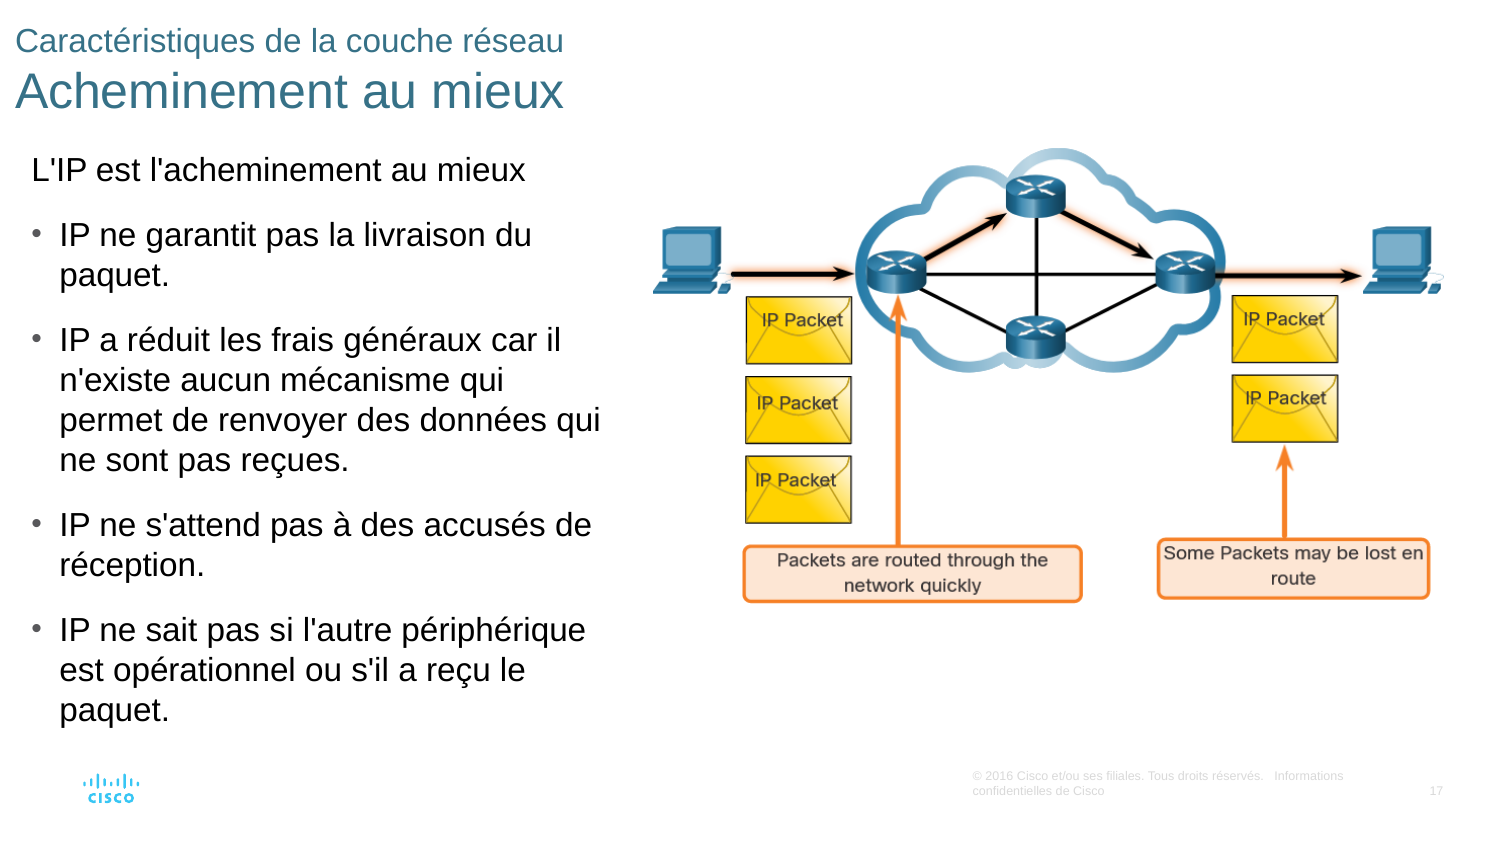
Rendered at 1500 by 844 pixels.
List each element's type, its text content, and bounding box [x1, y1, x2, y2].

list L'IP est l'acheminement au mieux IP ne garantit pas la livraison du paquet. IP a réduit les frais généraux car il n'existe aucun mécanisme qui permet de renvoyer des données qui ne sont pas reçues. IP ne s'attend pas à des accusés de réception. IP ne sait pas si l'autre périphérique est opérationnel ou s'il a reçu le paquet. [16, 140, 636, 609]
title Caractéristiques de la couche réseau Acheminement au mieux [0, 6, 1500, 131]
picture [652, 140, 1446, 609]
